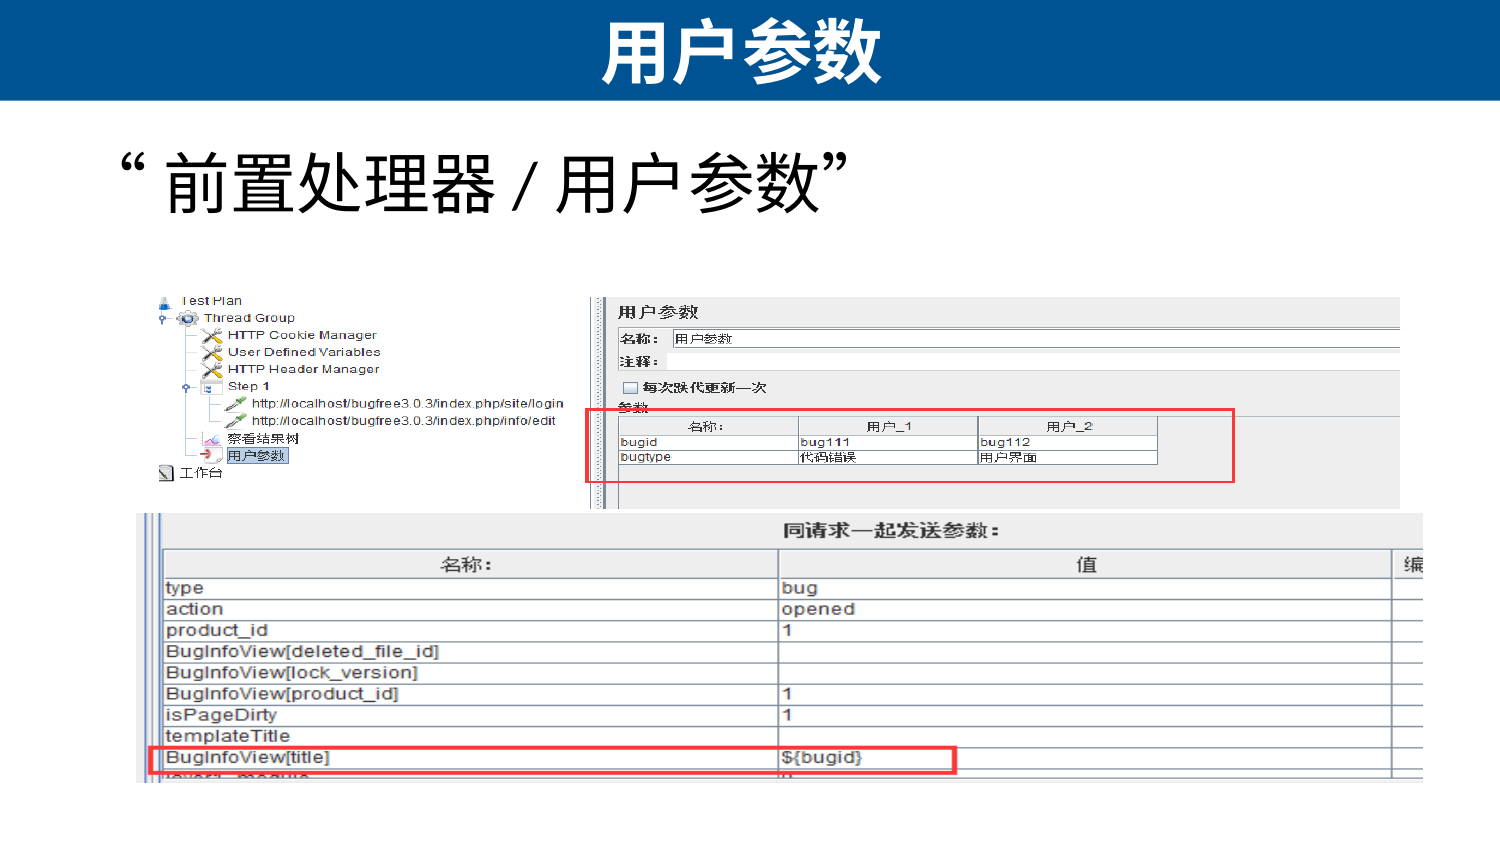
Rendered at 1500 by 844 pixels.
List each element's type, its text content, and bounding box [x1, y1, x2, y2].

title 用户参数 [2, 0, 1483, 101]
picture [136, 512, 1423, 783]
picture [159, 297, 1400, 510]
list “前置处理器/用户参数” [65, 134, 1416, 692]
